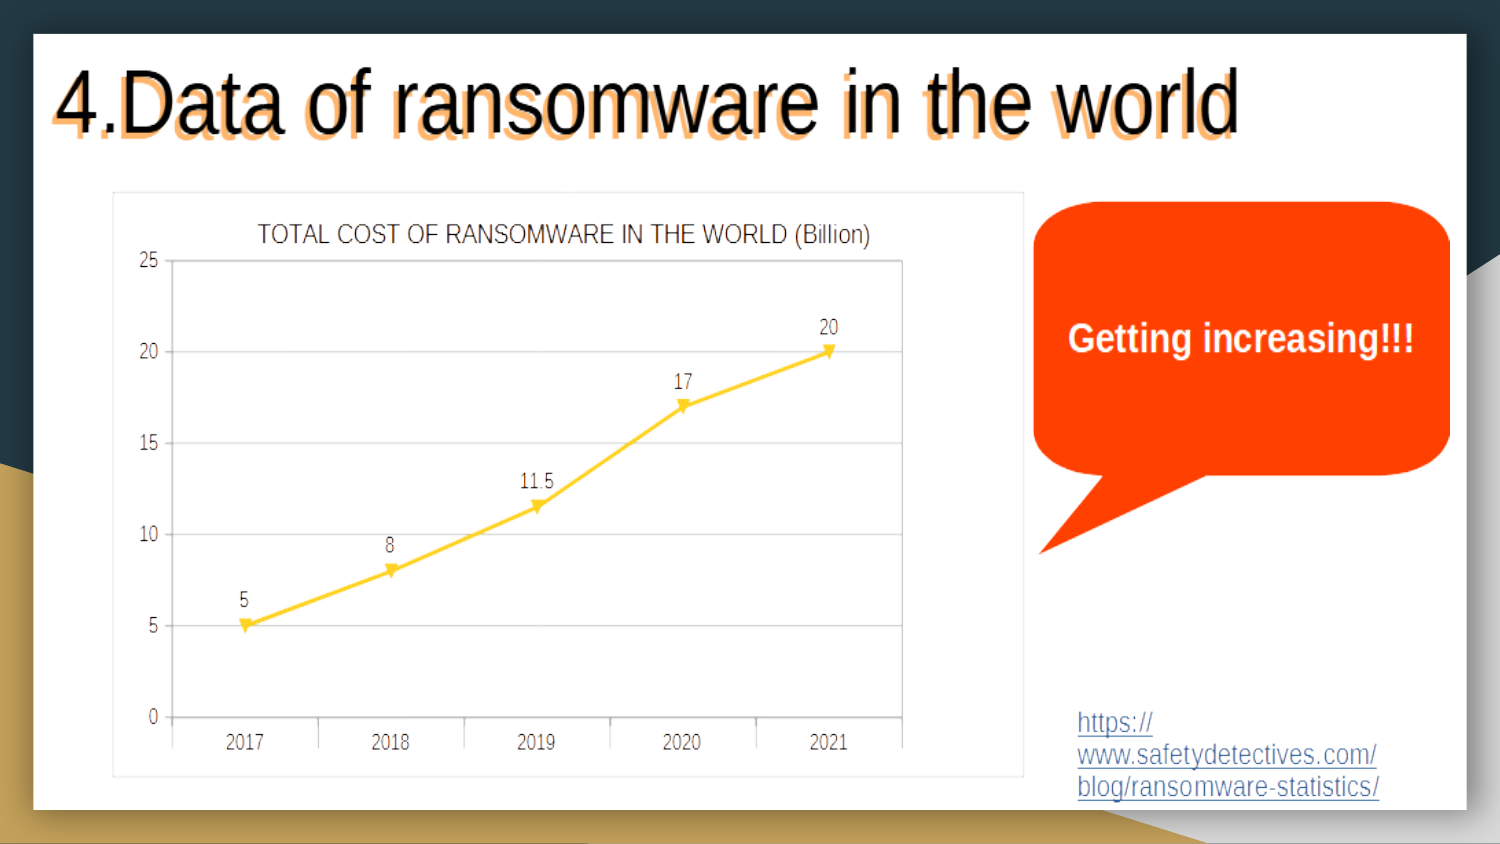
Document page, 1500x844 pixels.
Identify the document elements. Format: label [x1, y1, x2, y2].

picture [50, 24, 1450, 811]
